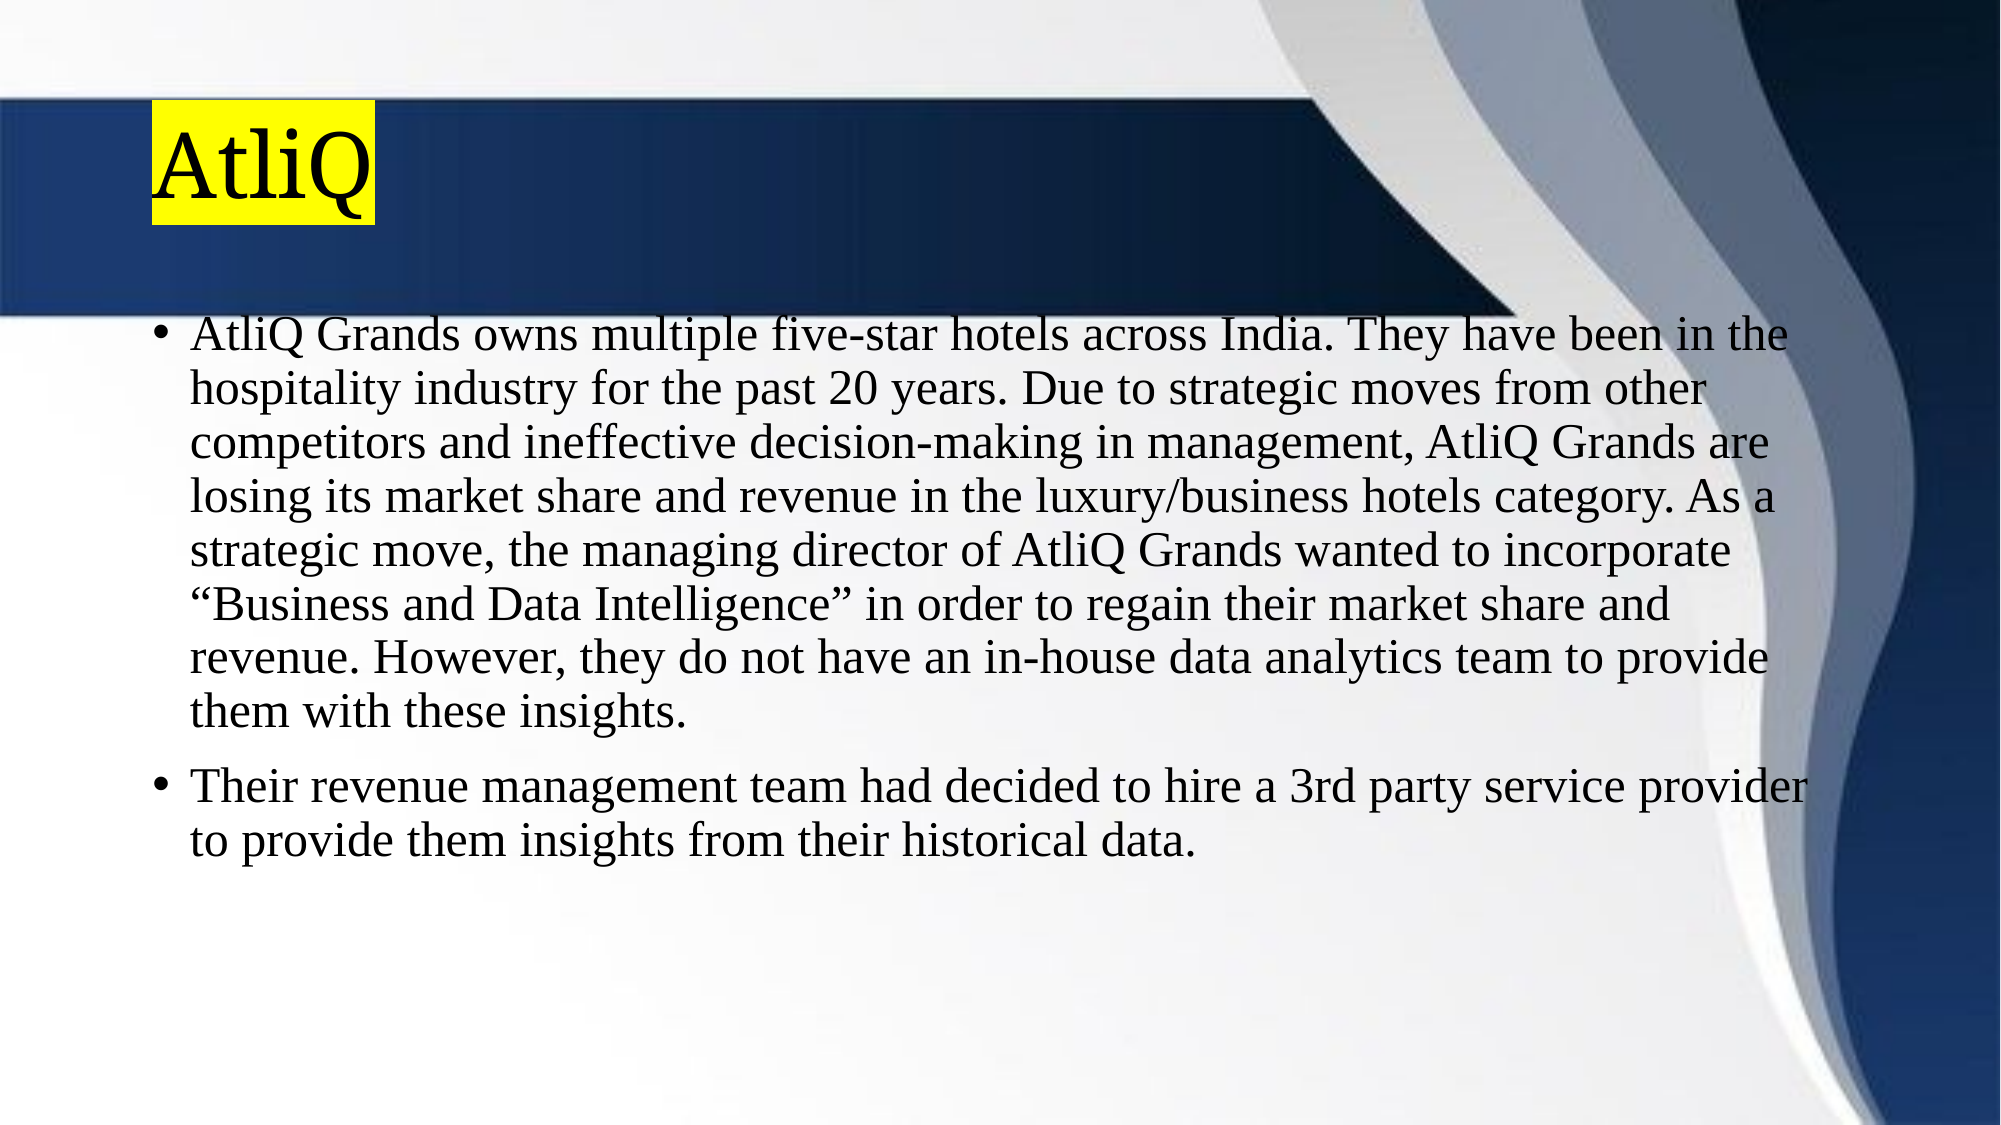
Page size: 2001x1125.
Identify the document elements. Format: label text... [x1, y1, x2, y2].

list AtliQ Grands owns multiple five-star hotels across India. They have been in the hospitality industry for the past 20 years. Due to strategic moves from other competitors and ineffective decision-making in management, AtliQ Grands are losing its market share and revenue in the luxury/business hotels category. As a strategic move, the managing director of AtliQ Grands wanted to incorporate “Business and Data Intelligence” in order to regain their market share and revenue. However, they do not have an in-house data analytics team to provide them with these insights. Their revenue management team had decided to hire a 3rd party service provider to provide them insights from their historical data. [137, 299, 1863, 1014]
picture [0, 0, 2001, 1125]
title AtliQ [137, 59, 1863, 278]
